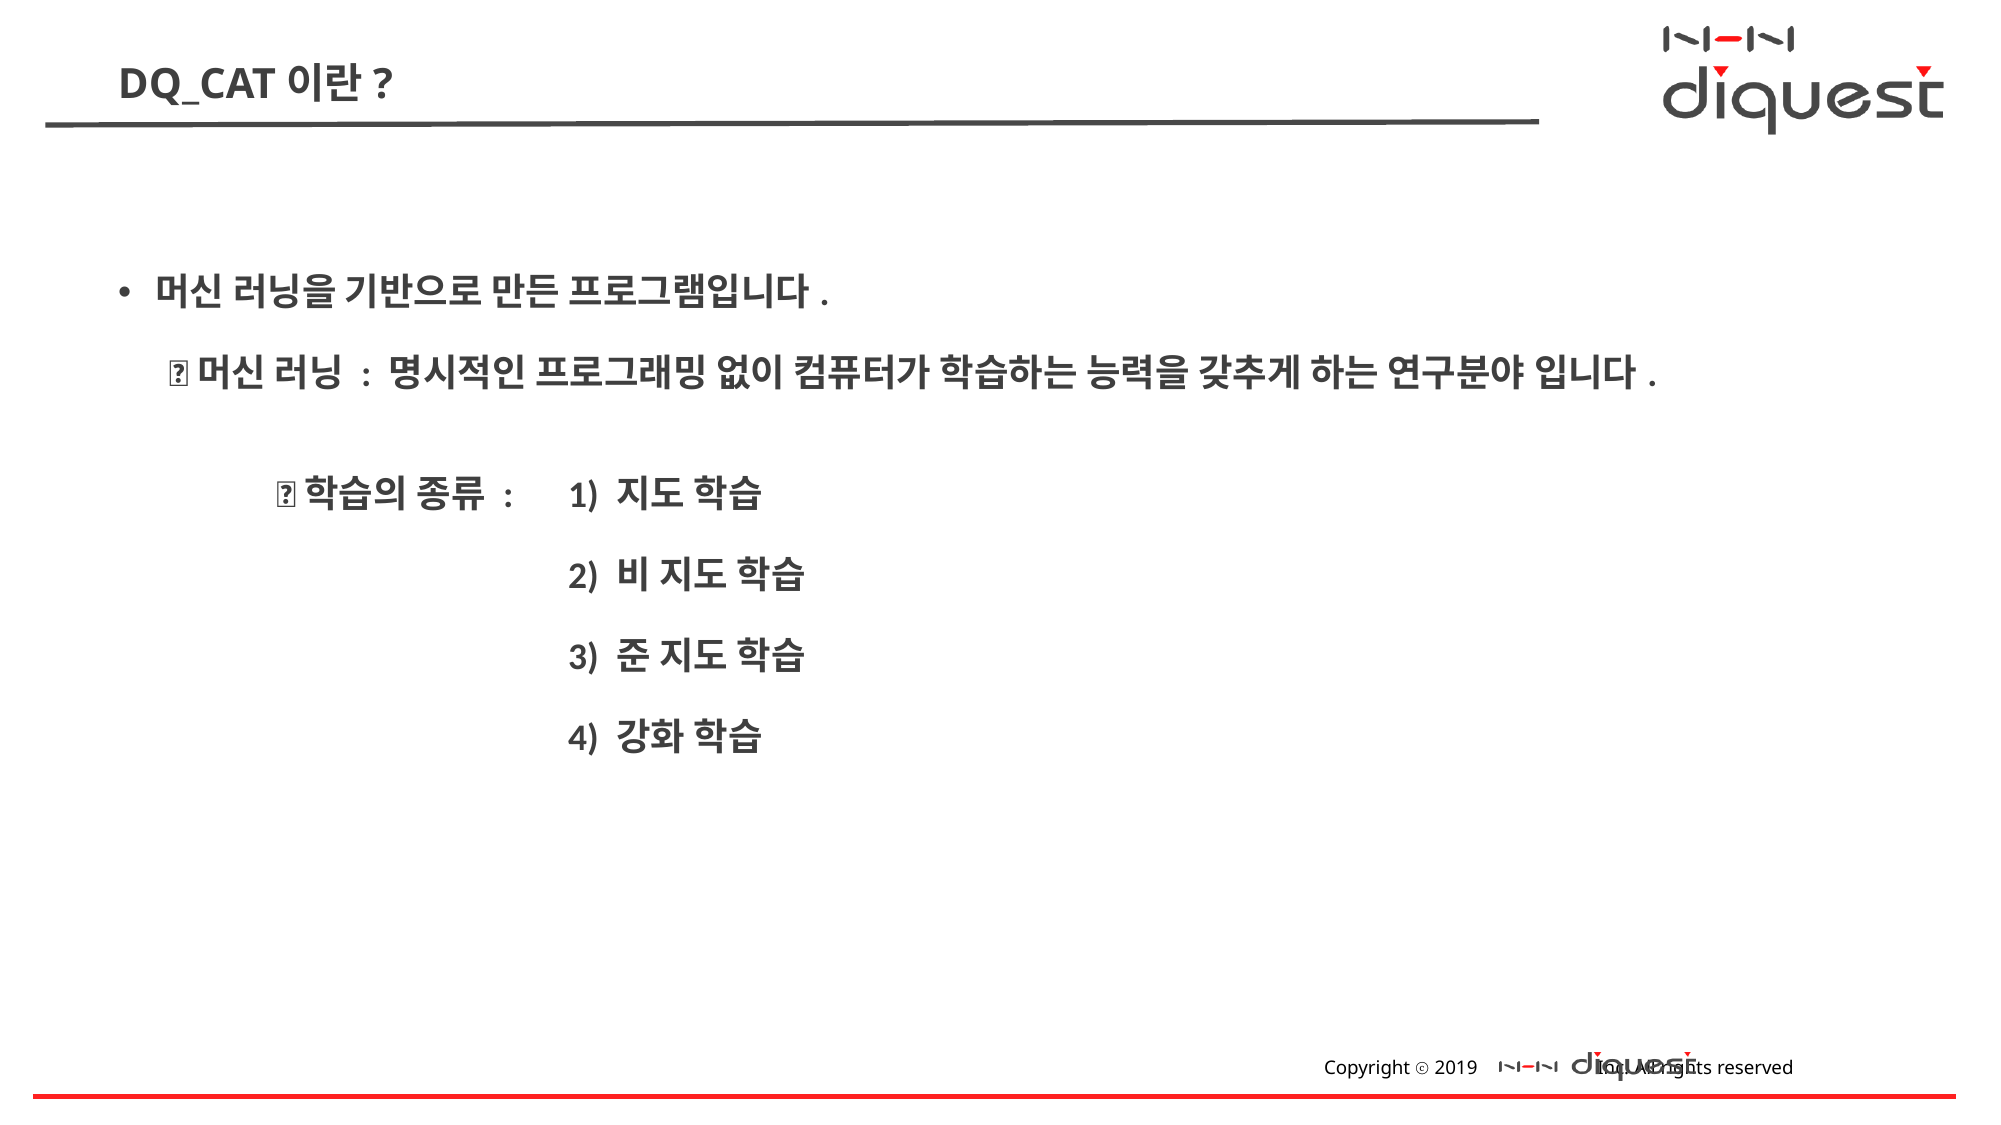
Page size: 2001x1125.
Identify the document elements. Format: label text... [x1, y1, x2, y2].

picture [1499, 1048, 1696, 1081]
list 머신 러닝을 기반으로 만든 프로그램입니다. 머신 러닝 : 명시적인 프로그래밍 없이 컴퓨터가 학습하는 능력을 갖추게 하는 연구분야 입니다. 학습의 종류 : 1) 지도 학습 2) 비 지도 학습 3) 준 지도 학습 4) 강화 학습 [103, 220, 1829, 935]
picture [1607, 0, 2000, 174]
title DQ_CAT이란? [103, 55, 1179, 113]
